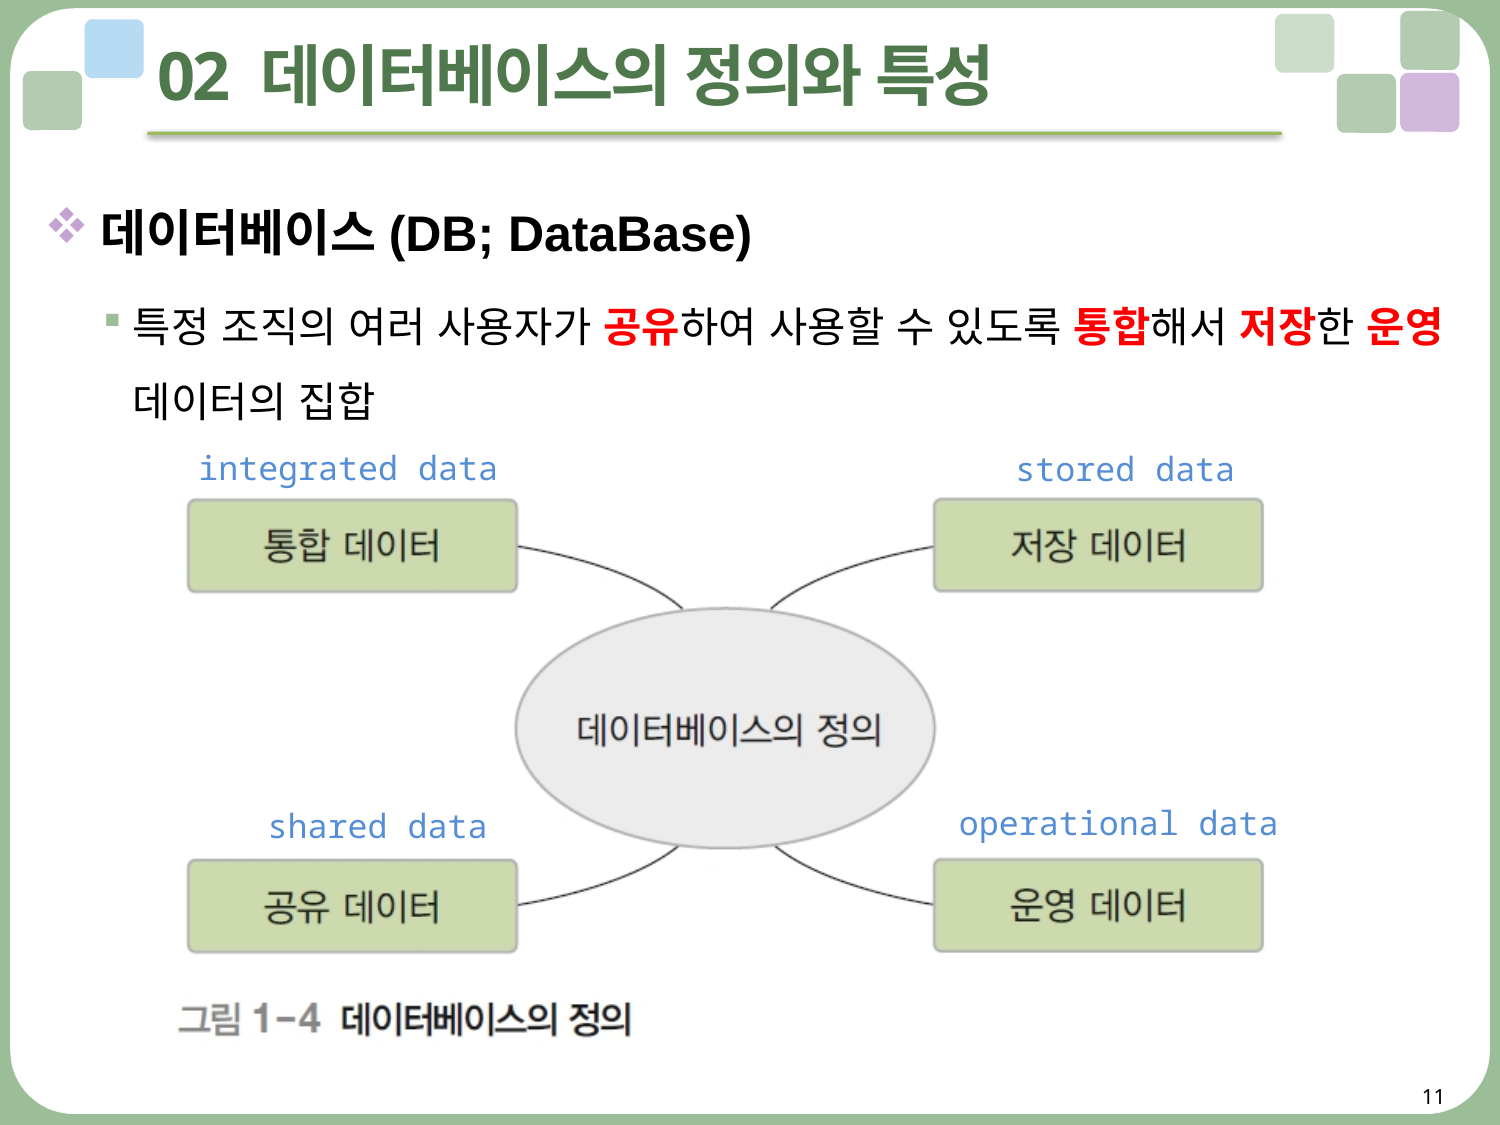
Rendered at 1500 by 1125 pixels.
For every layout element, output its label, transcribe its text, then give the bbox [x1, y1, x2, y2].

list 데이터베이스(DB; DataBase) 특정 조직의 여러 사용자가 공유하여 사용할 수 있도록 통합해서 저장한 운영 데이터의 집합 [29, 163, 1467, 1074]
picture [0, 0, 1500, 1125]
title 02 데이터베이스의 정의와 특성 [142, 25, 1459, 123]
text_box integrated data [183, 439, 514, 469]
text_box stored data [1000, 440, 1251, 469]
